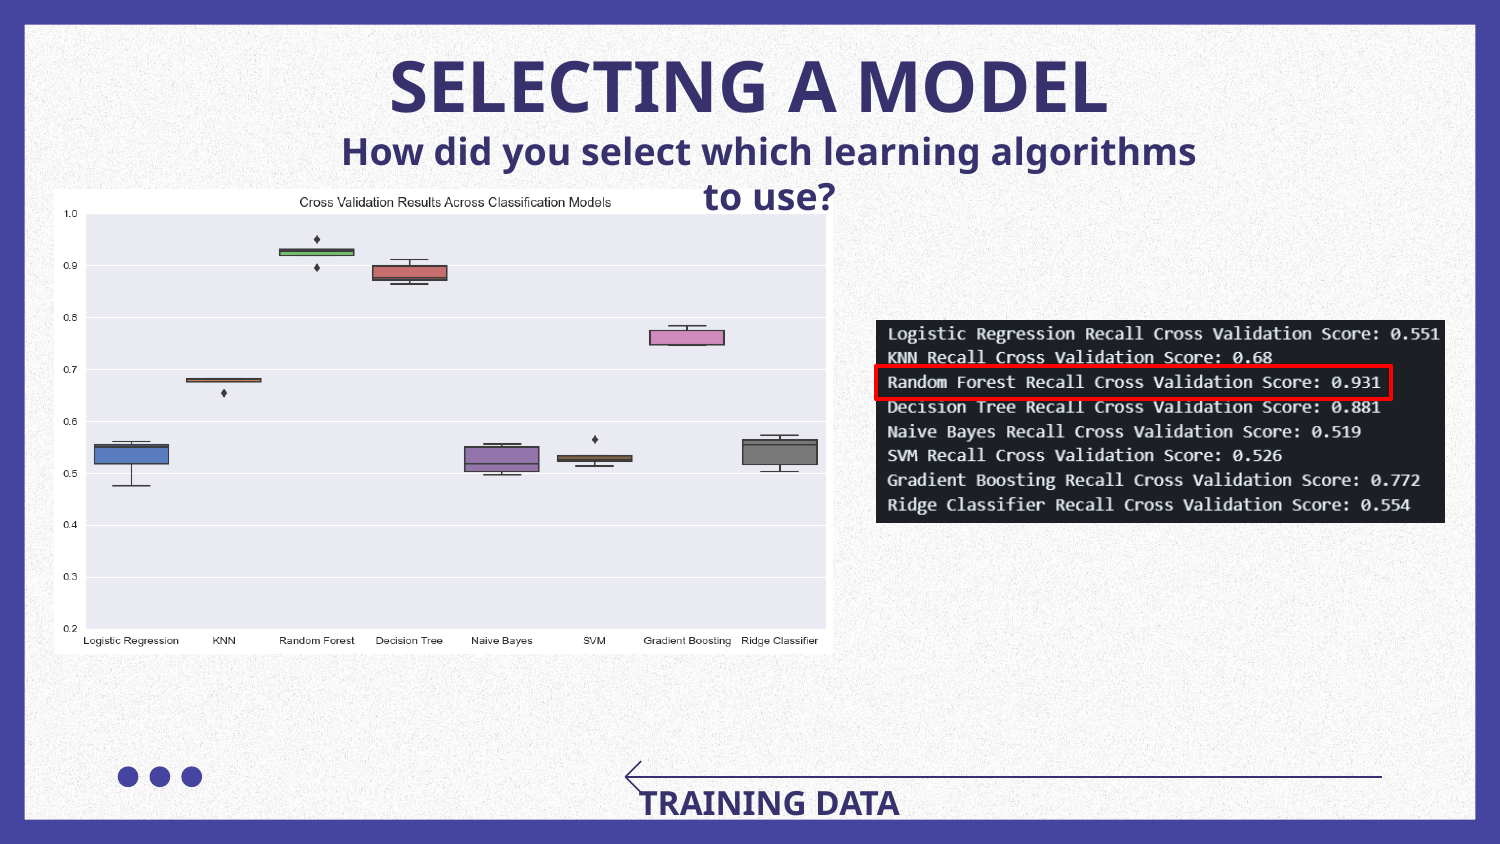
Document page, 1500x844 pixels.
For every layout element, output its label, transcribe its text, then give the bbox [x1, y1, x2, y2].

text_box TRAINING DATA [592, 767, 946, 831]
picture [25, 25, 1475, 819]
title SELECTING A MODEL [118, 26, 1382, 121]
text_box How did you select which learning algorithms to use? [310, 120, 1228, 226]
